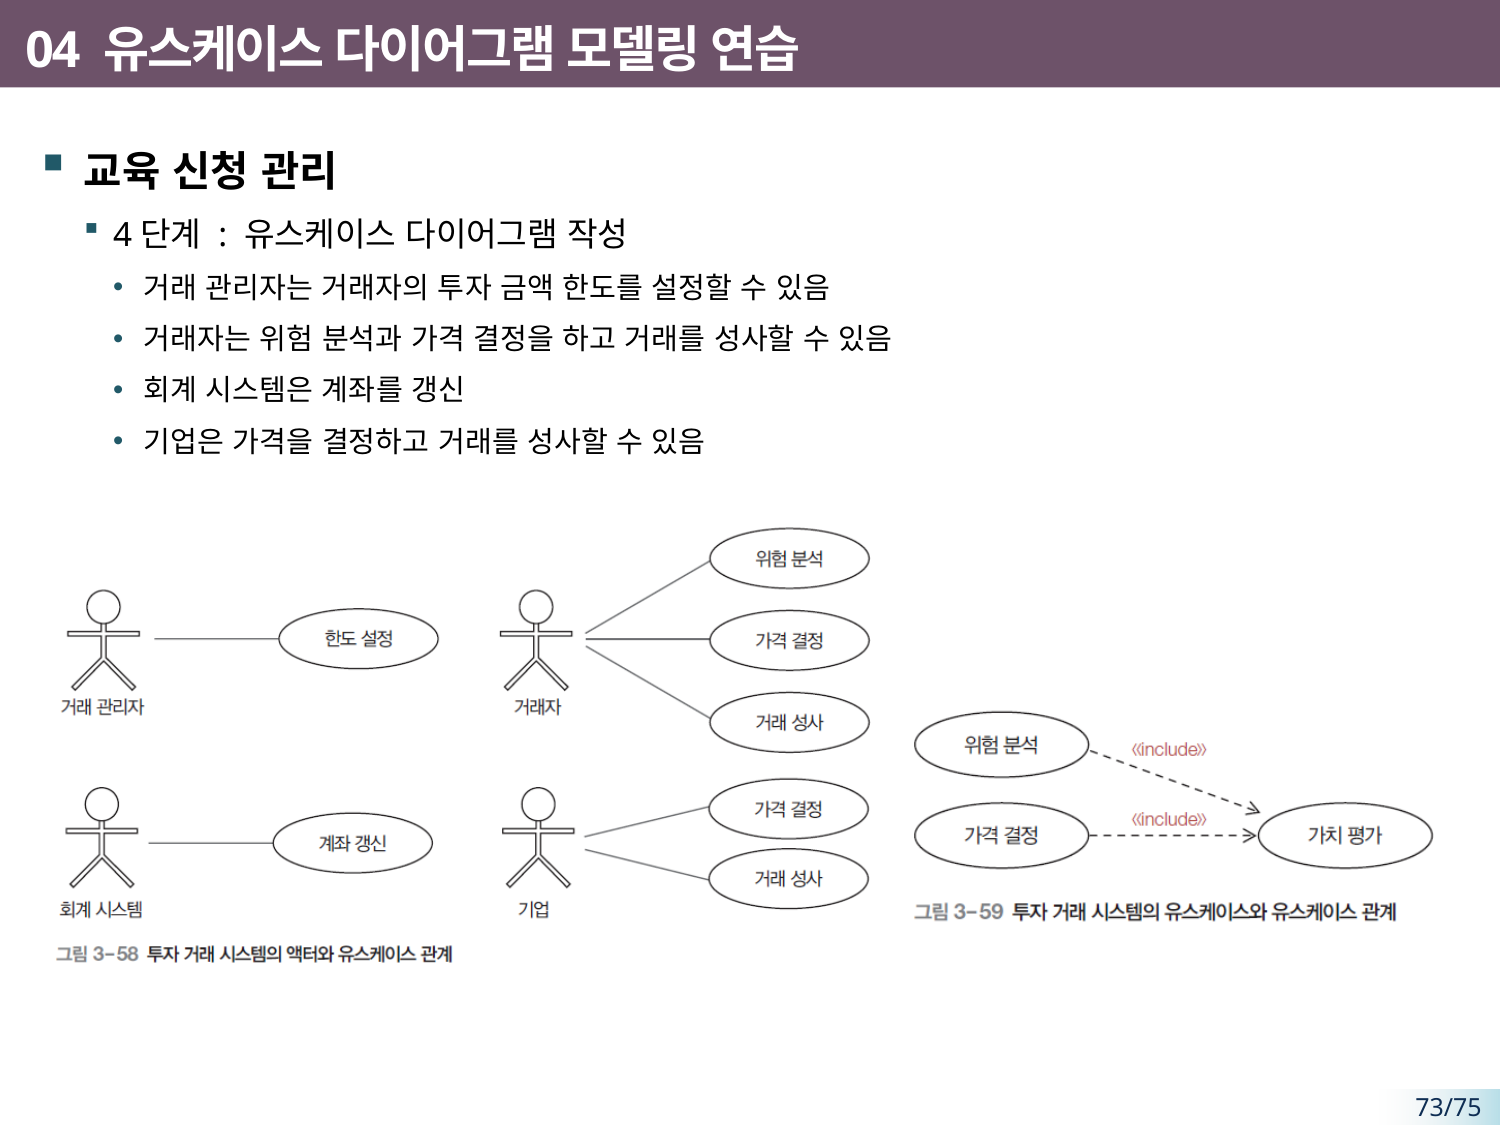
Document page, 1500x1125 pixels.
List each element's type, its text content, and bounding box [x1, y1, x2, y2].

picture [903, 703, 1445, 927]
title 04 유스케이스 다이어그램 모델링 연습 [10, 8, 1288, 87]
picture [52, 514, 880, 967]
list 교육 신청 관리 4단계 : 유스케이스 다이어그램 작성 거래 관리자는 거래자의 투자 금액 한도를 설정할 수 있음 거래자는 위험 분석과 가격 결정을 하고 거래를 성사할 수 있음 회계 시스템은 계좌를 갱신 기업은 가격을 결정하고 거래를 성사할 수 있음 [10, 126, 1481, 1057]
